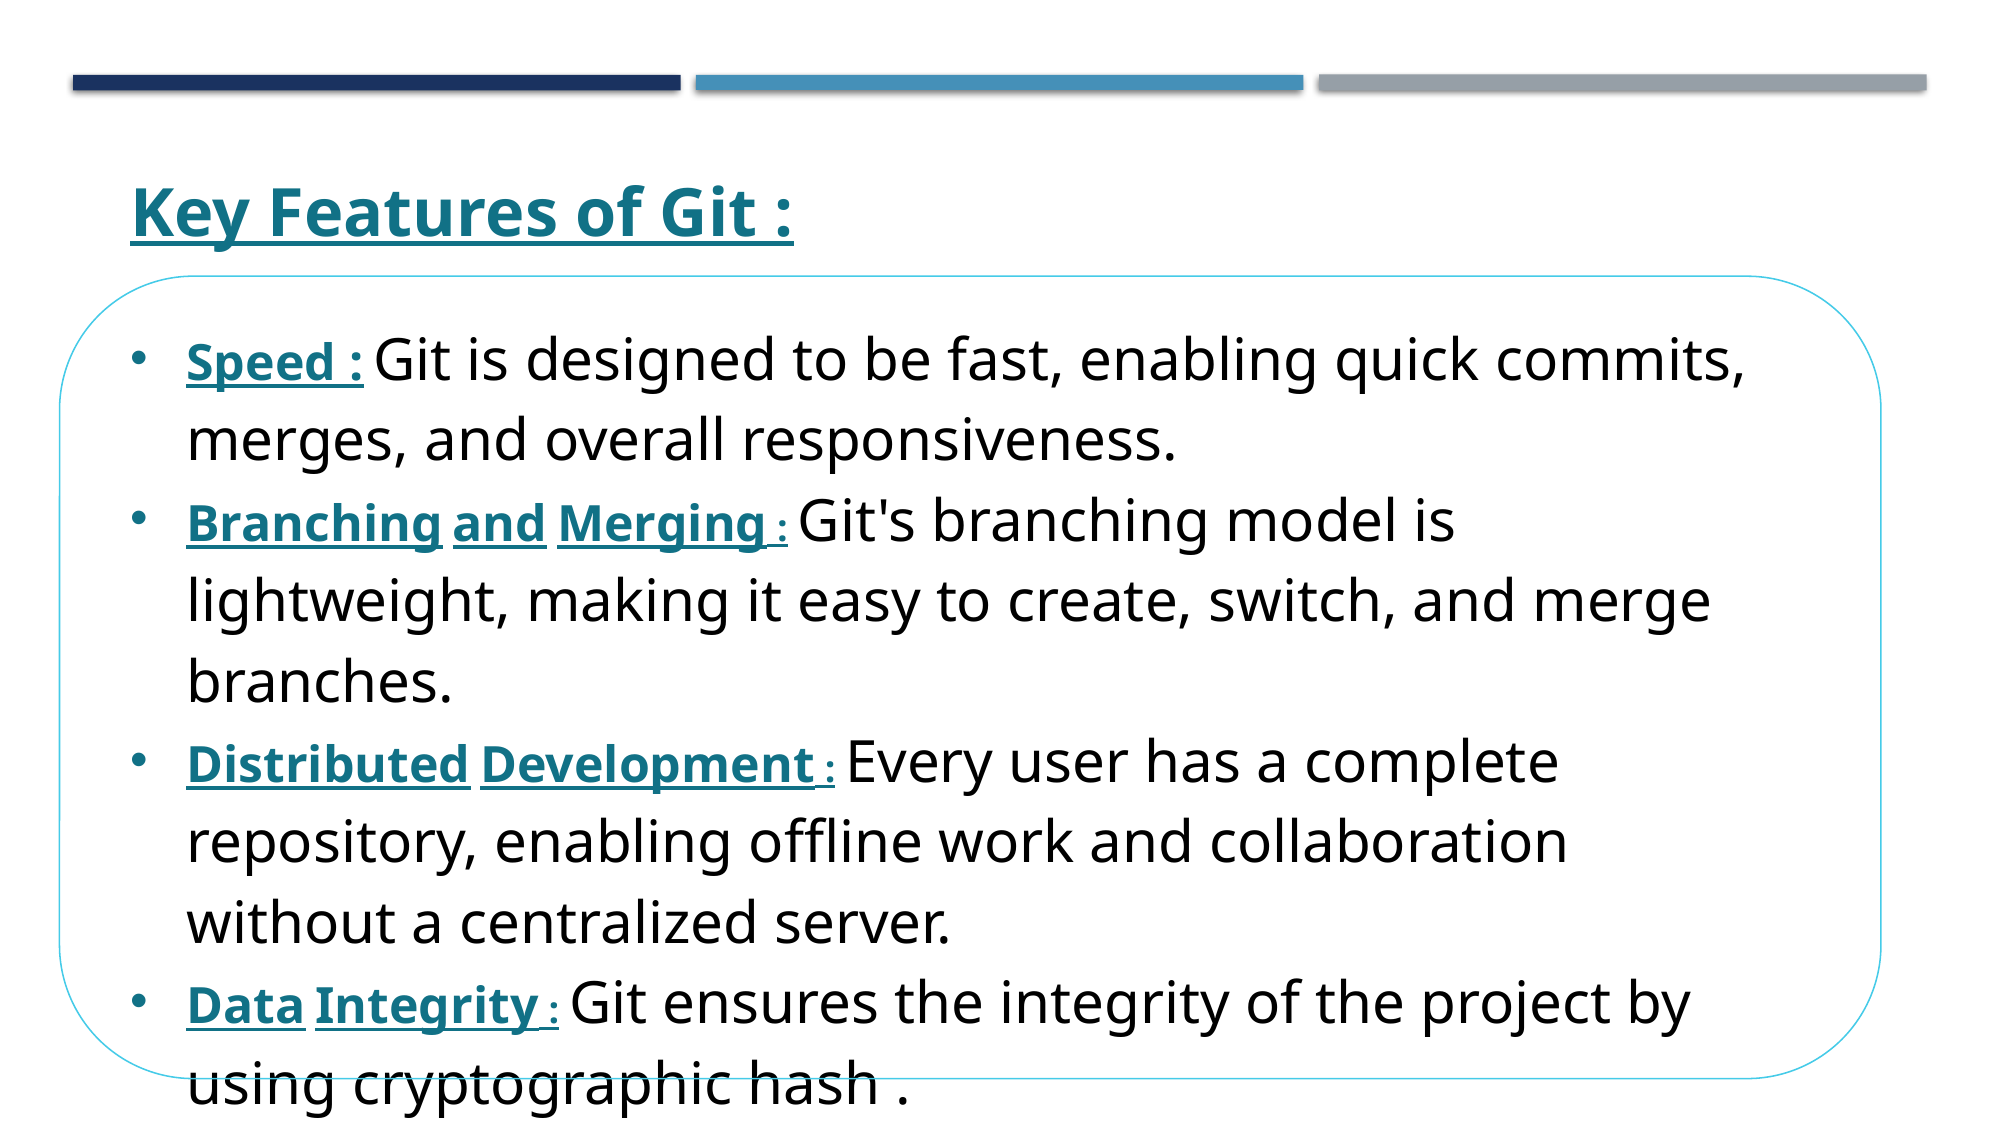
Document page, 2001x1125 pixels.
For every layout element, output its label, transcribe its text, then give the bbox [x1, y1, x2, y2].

text_box [59, 276, 1881, 1079]
text_box Key Features of Git : Speed : Git is designed to be fast, enabling quick commits, merges, and overall responsiveness. Branching and Merging : Git's branching model is lightweight, making it easy to create, switch, and merge branches. Distributed Development : Every user has a complete repository, enabling offline work and collaboration without a centralized server. Data Integrity : Git ensures the integrity of the project by using cryptographic hash . [40, 150, 1808, 1125]
